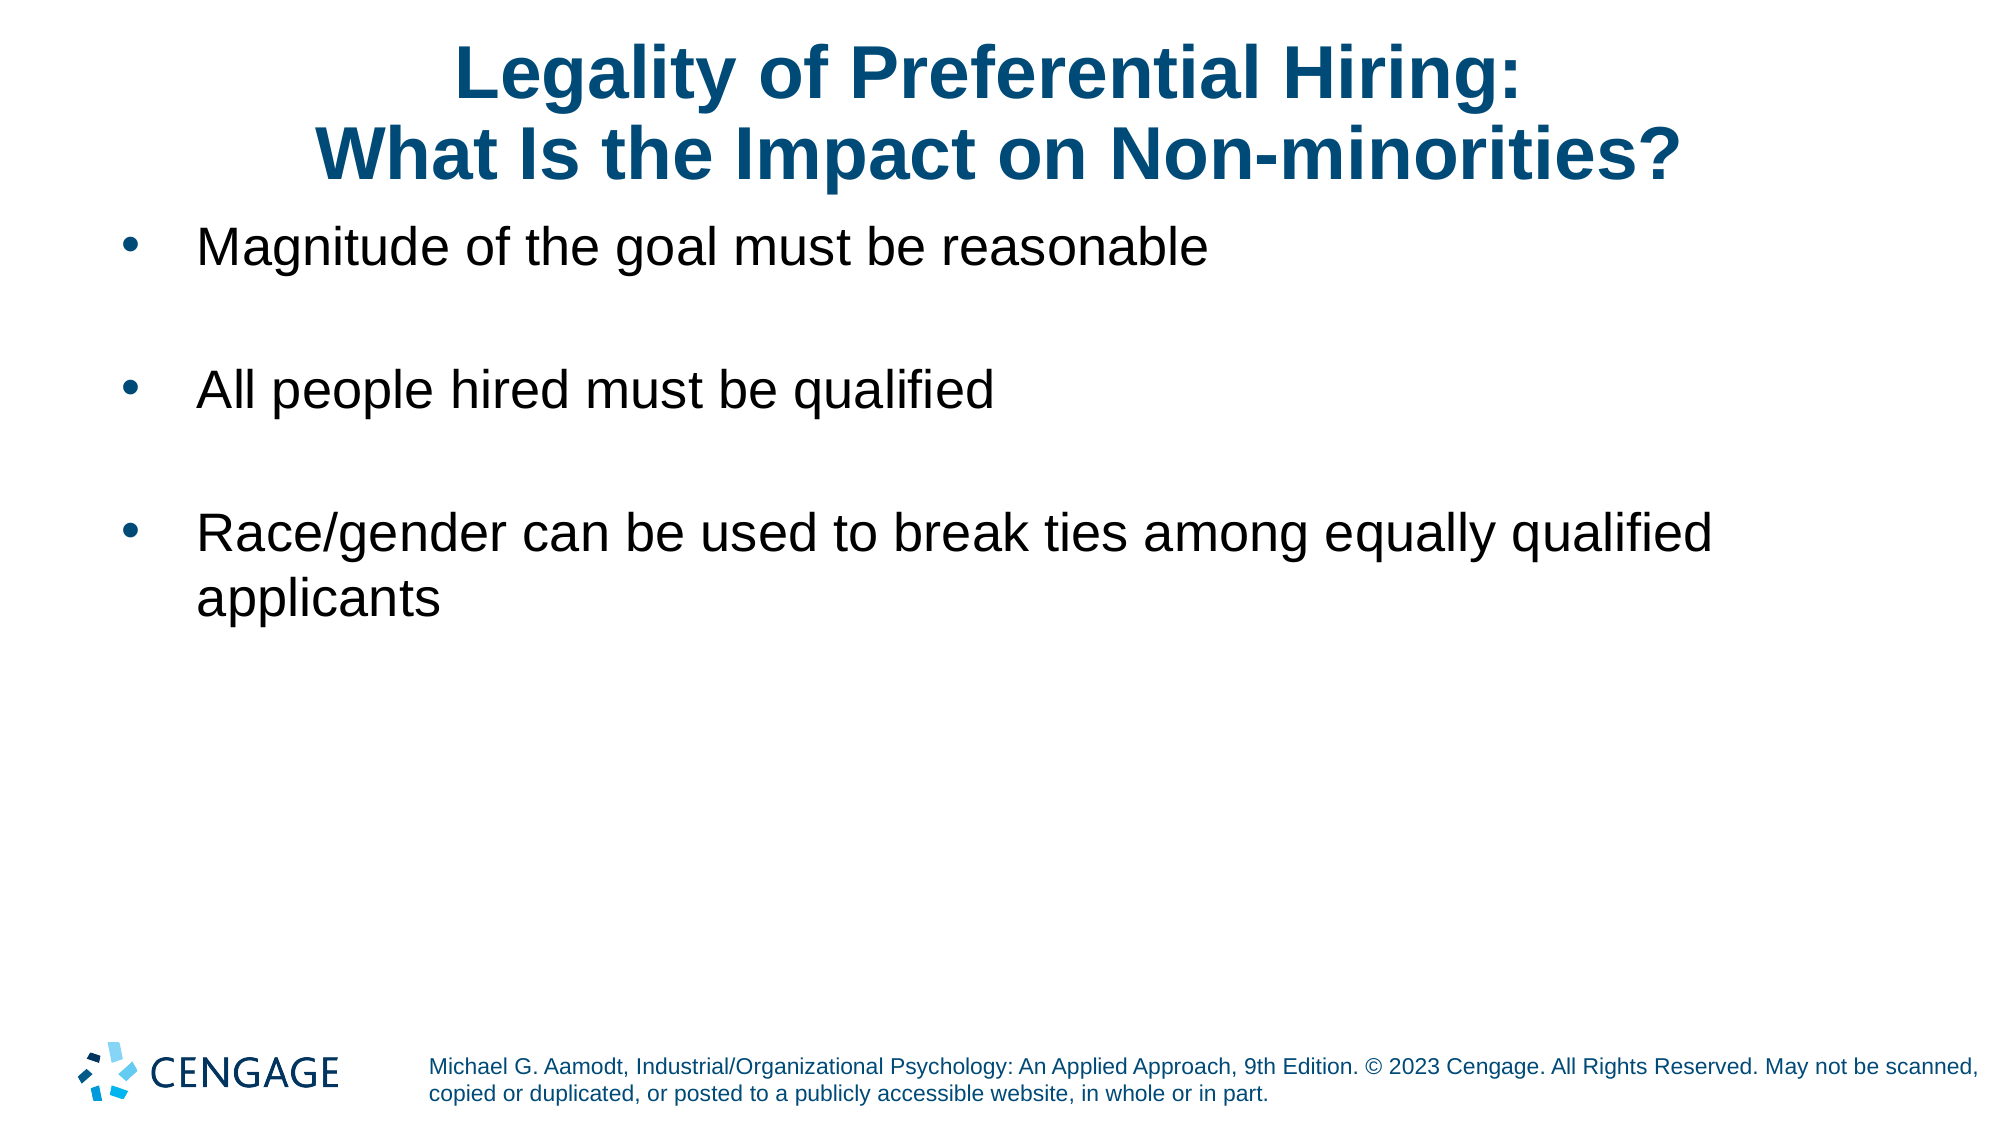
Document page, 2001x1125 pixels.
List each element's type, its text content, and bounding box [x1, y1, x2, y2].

picture [78, 1042, 338, 1101]
list Magnitude of the goal must be reasonable All people hired must be qualified Race/gender can be used to break ties among equally qualified applicants [121, 211, 1880, 1000]
title Legality of Preferential Hiring: What Is the Impact on Non-minorities? [137, 59, 1863, 171]
